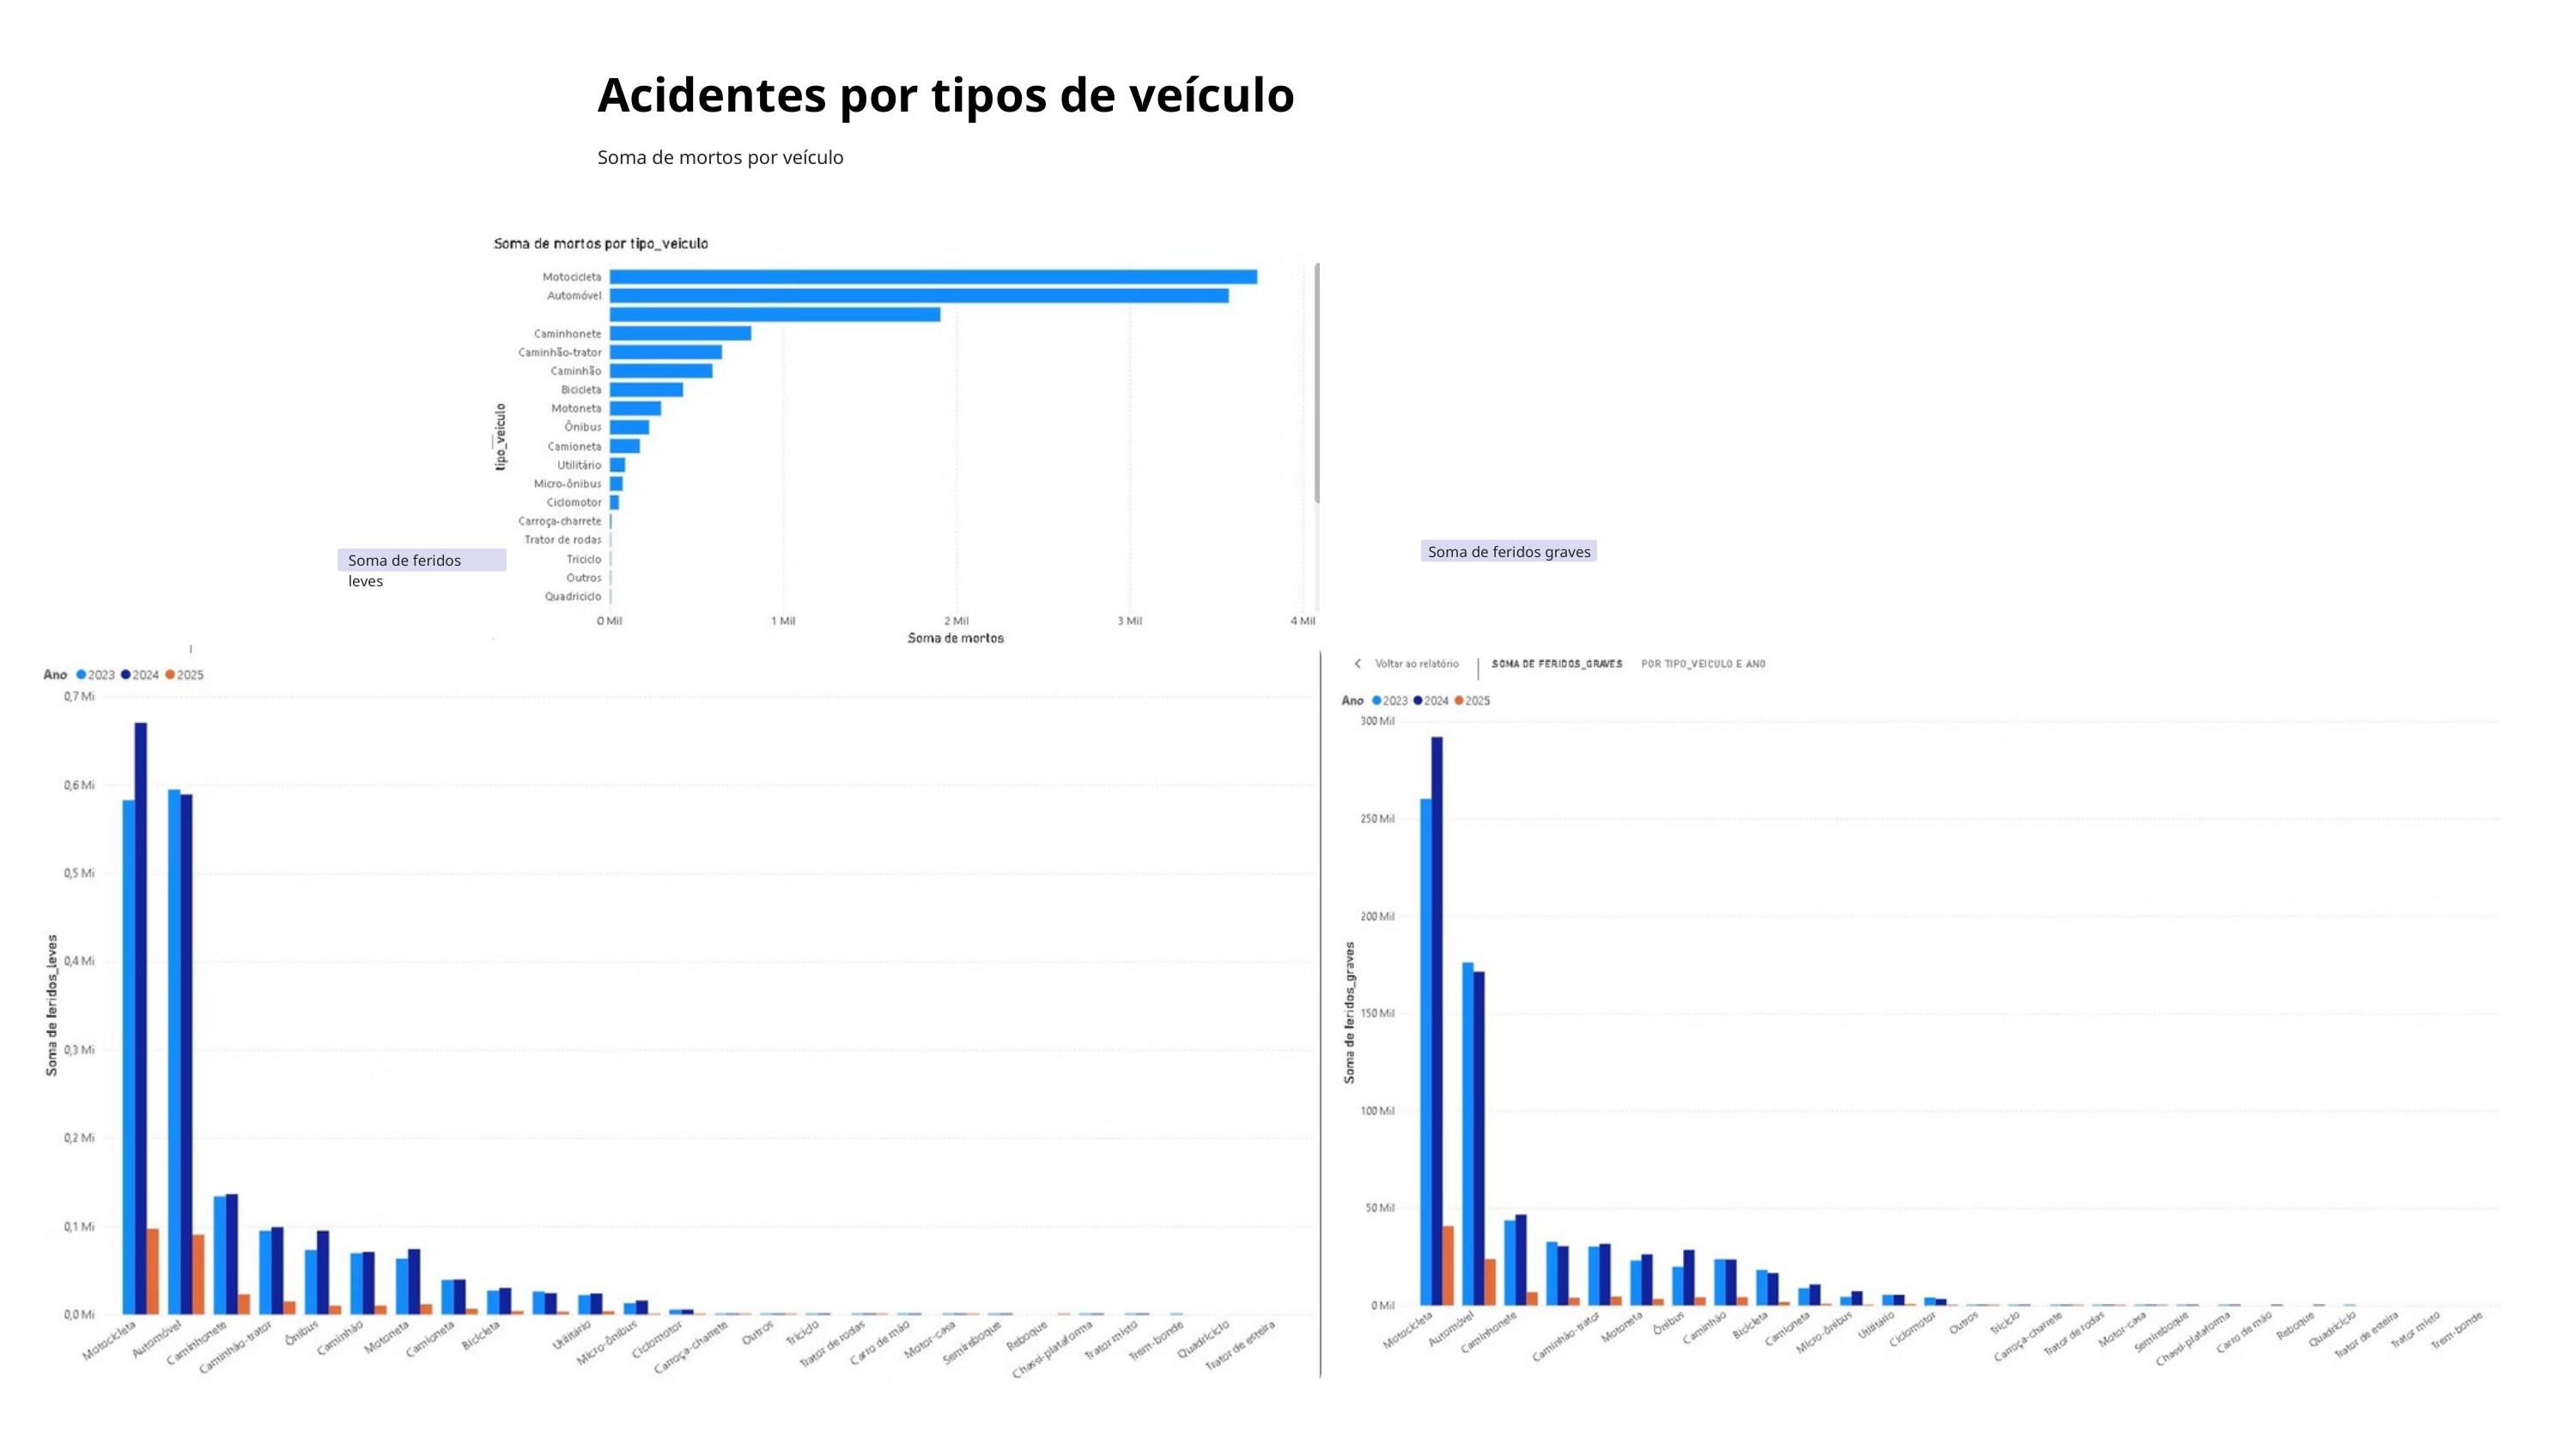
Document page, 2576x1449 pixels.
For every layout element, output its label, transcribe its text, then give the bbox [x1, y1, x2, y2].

text_box Acidentes por tipos de veículo Soma de mortos por veículo [598, 98, 1479, 168]
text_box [491, 237, 1320, 644]
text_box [1420, 539, 1598, 562]
text_box Soma de feridos leves [348, 579, 487, 590]
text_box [1341, 658, 2504, 1371]
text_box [337, 548, 507, 572]
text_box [42, 645, 1322, 1385]
